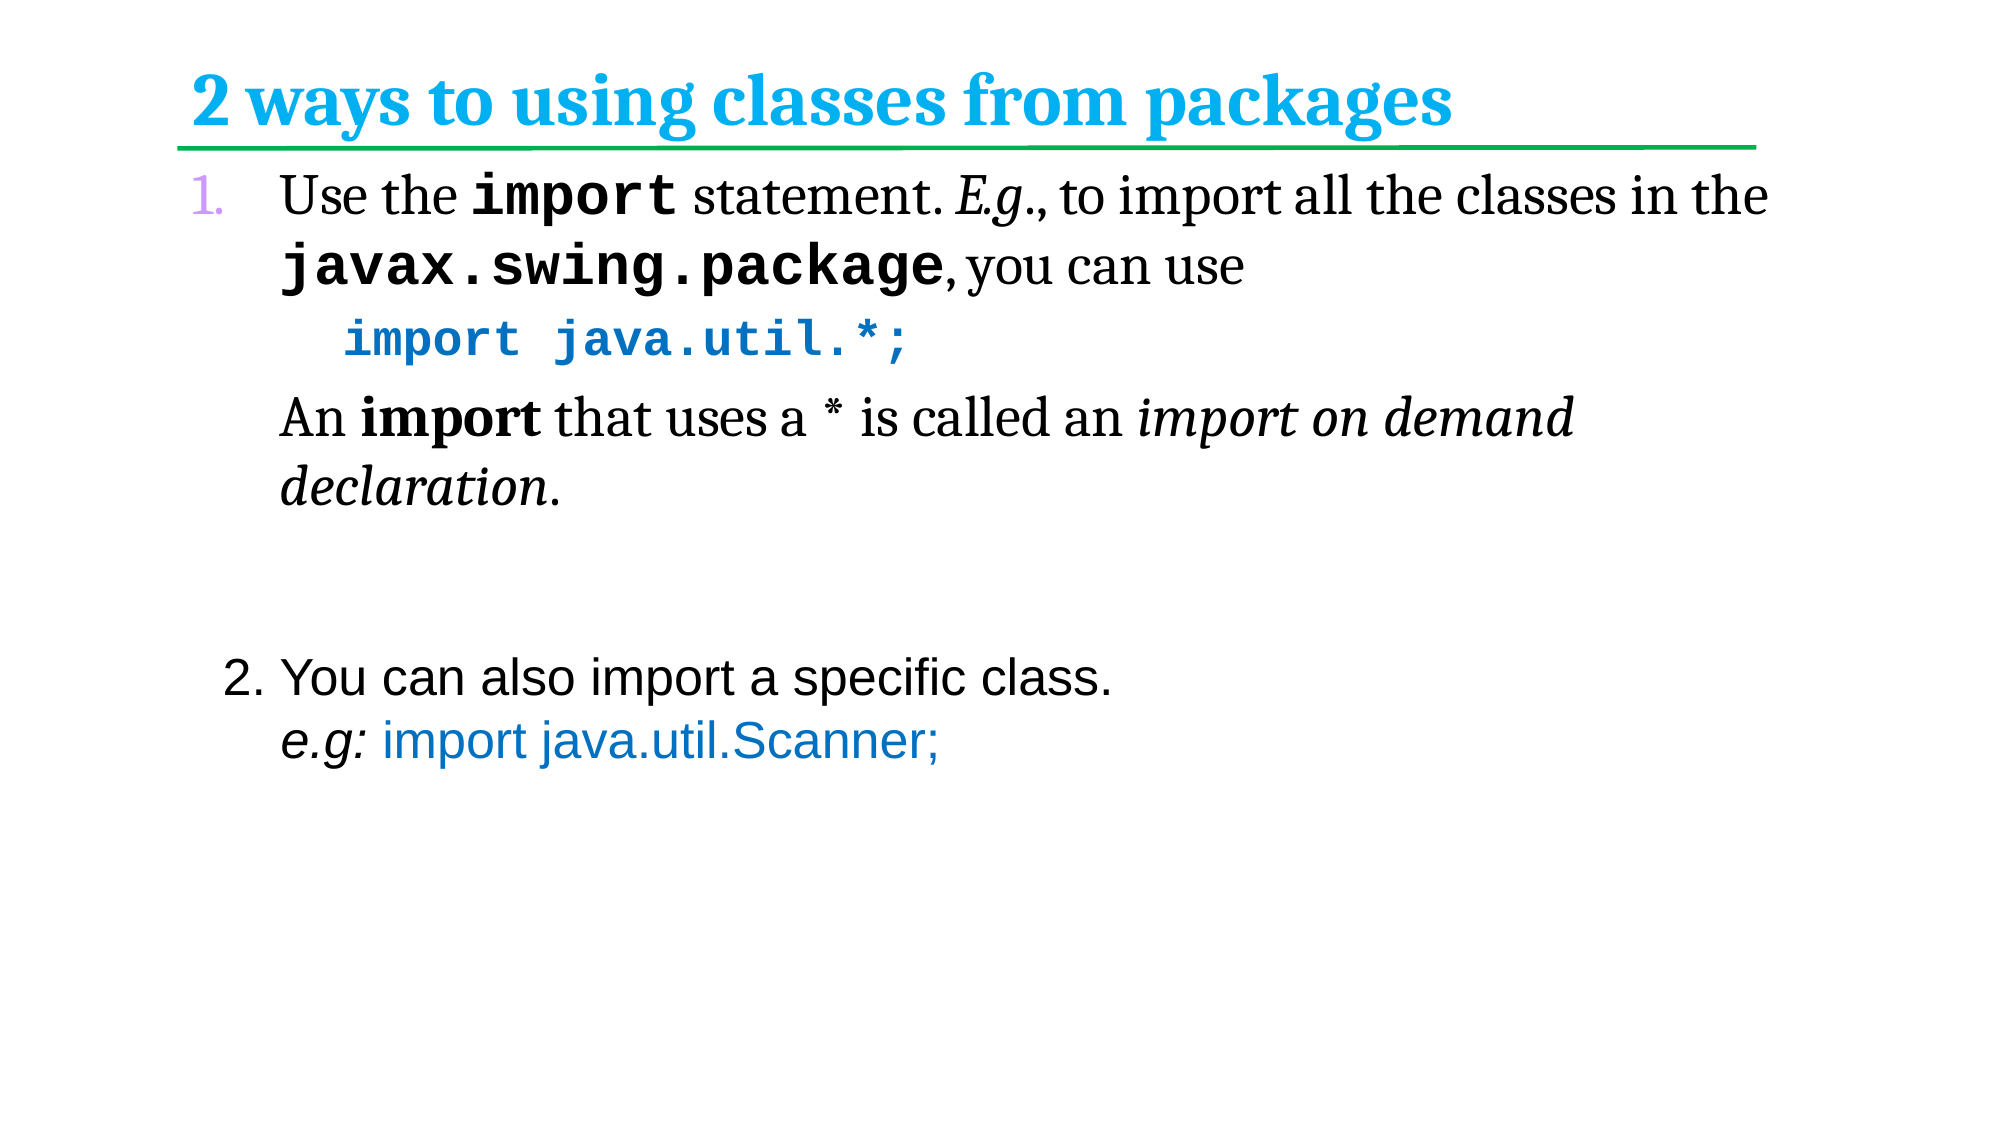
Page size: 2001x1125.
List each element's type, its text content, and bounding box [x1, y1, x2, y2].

text_box 2. You can also import a specific class. e.g: import java.util.Scanner; [207, 636, 1752, 776]
list Use the import statement. E.g., to import all the classes in the javax.swing.package, you can use import java.util.*; An import that uses a * is called an import on demand declaration. [177, 148, 1823, 1071]
title 2 ways to using classes from packages [177, 31, 1782, 148]
